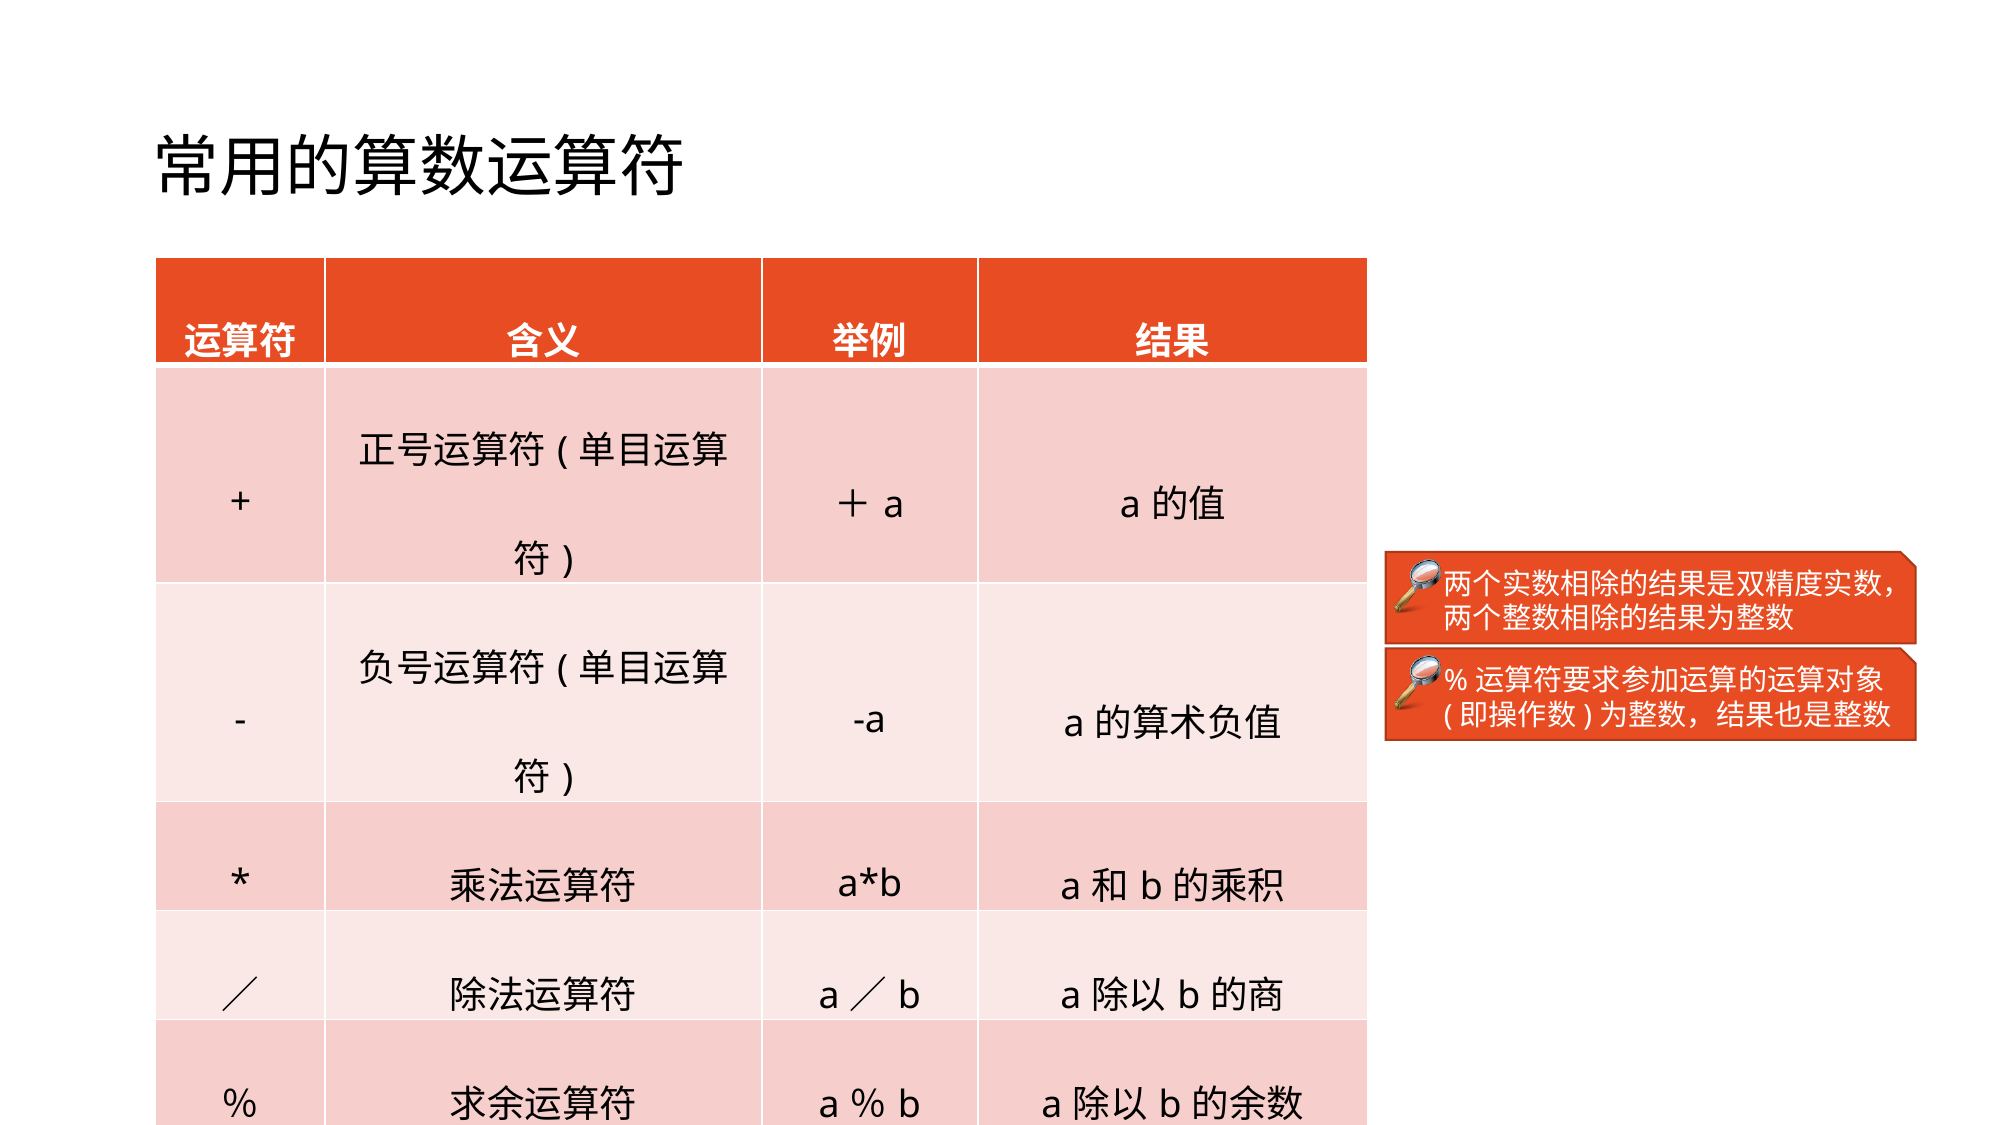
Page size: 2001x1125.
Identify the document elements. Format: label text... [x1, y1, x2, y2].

table_cell a／b [763, 911, 977, 1019]
table_header 运算符 [156, 258, 324, 362]
title 常用的算数运算符 [137, 59, 1863, 278]
table_cell ％ [156, 1020, 324, 1125]
table_cell 负号运算符(单目运算符) [326, 584, 761, 801]
table_cell 求余运算符 [326, 1020, 761, 1125]
table_cell a的算术负值 [979, 584, 1367, 801]
table_header 含义 [326, 258, 761, 362]
table_cell 除法运算符 [326, 911, 761, 1019]
table_cell + [156, 368, 324, 582]
table_cell a除以b的余数 [979, 1020, 1367, 1125]
table_cell a和b的乘积 [979, 802, 1367, 910]
table_cell ／ [156, 911, 324, 1019]
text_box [1385, 551, 1916, 644]
table_cell 乘法运算符 [326, 802, 761, 910]
table_cell - [156, 584, 324, 801]
table_cell a％b [763, 1020, 977, 1125]
table_cell 正号运算符(单目运算符) [326, 368, 761, 582]
table_cell a除以b的商 [979, 911, 1367, 1019]
table_header 举例 [763, 258, 977, 362]
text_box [1385, 648, 1916, 740]
table_cell -a [763, 584, 977, 801]
table_cell * [156, 802, 324, 910]
table_cell ＋a [763, 368, 977, 582]
table_header 结果 [979, 258, 1367, 362]
table_cell a的值 [979, 368, 1367, 582]
table_cell a*b [763, 802, 977, 910]
